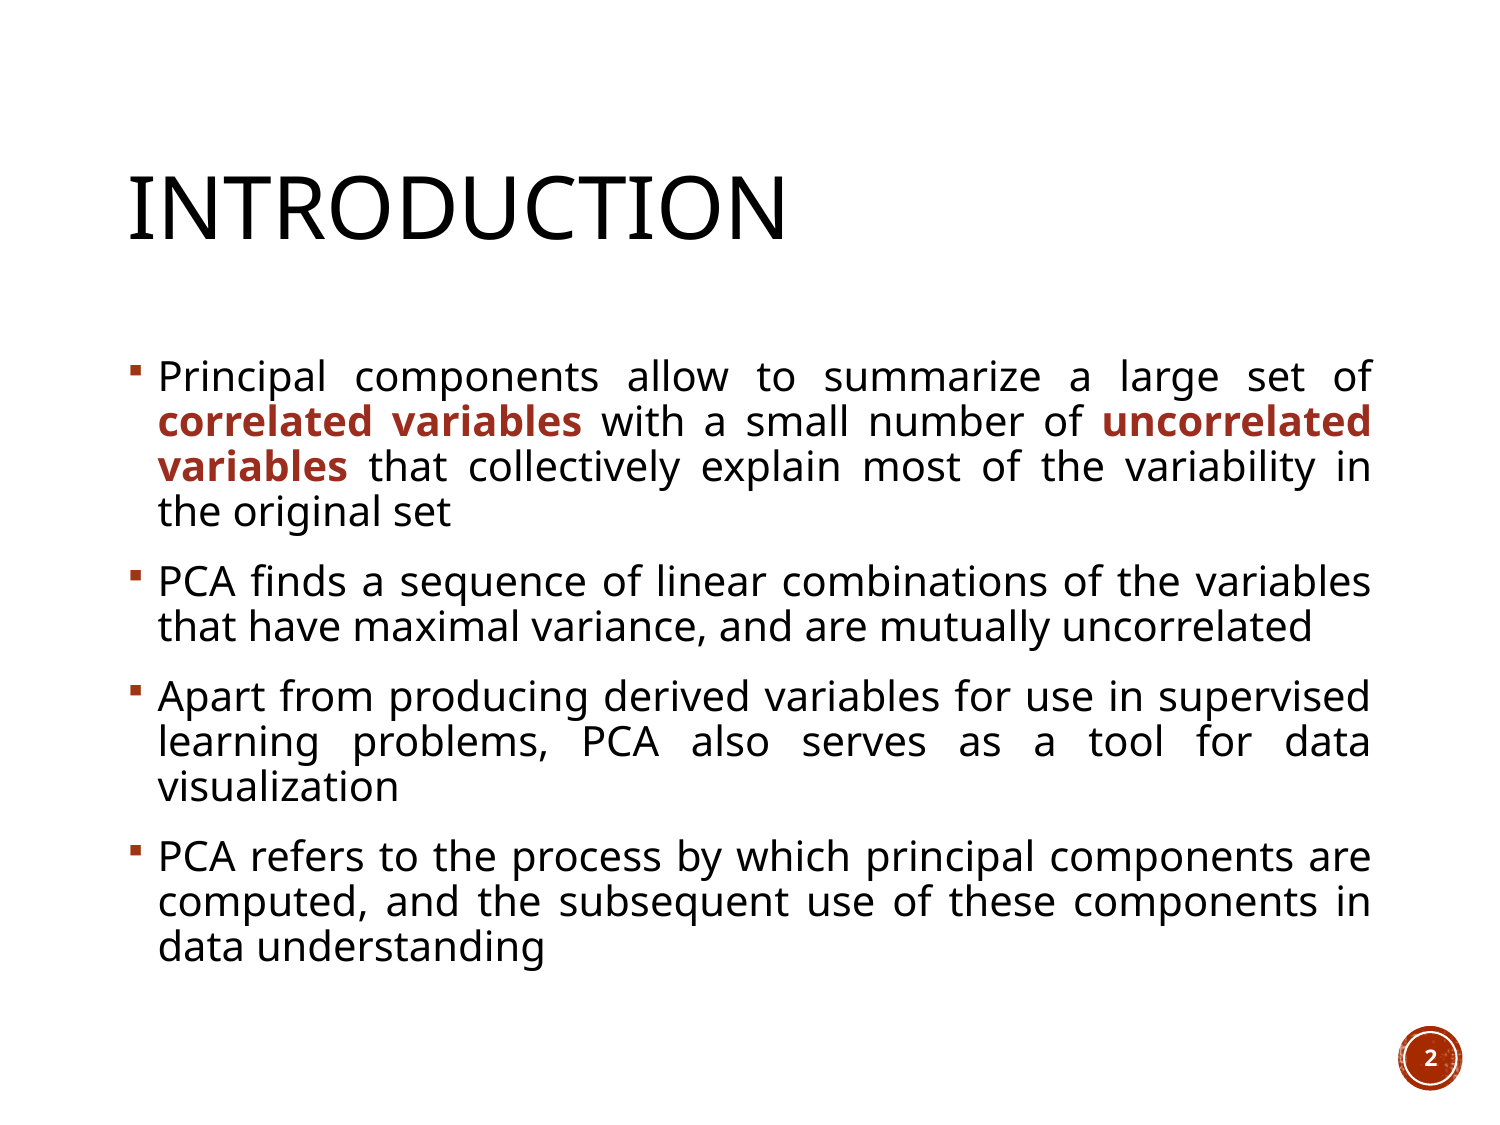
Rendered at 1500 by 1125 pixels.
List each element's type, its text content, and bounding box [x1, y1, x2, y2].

title Introduction [112, 79, 1388, 344]
slide_number 2 [1391, 1028, 1471, 1089]
list Principal components allow to summarize a large set of correlated variables with a small number of uncorrelated variables that collectively explain most of the variability in the original set PCA finds a sequence of linear combinations of the variables that have maximal variance, and are mutually uncorrelated Apart from producing derived variables for use in supervised learning problems, PCA also serves as a tool for data visualization PCA refers to the process by which principal components are computed, and the subsequent use of these components in data understanding [112, 348, 1388, 1013]
